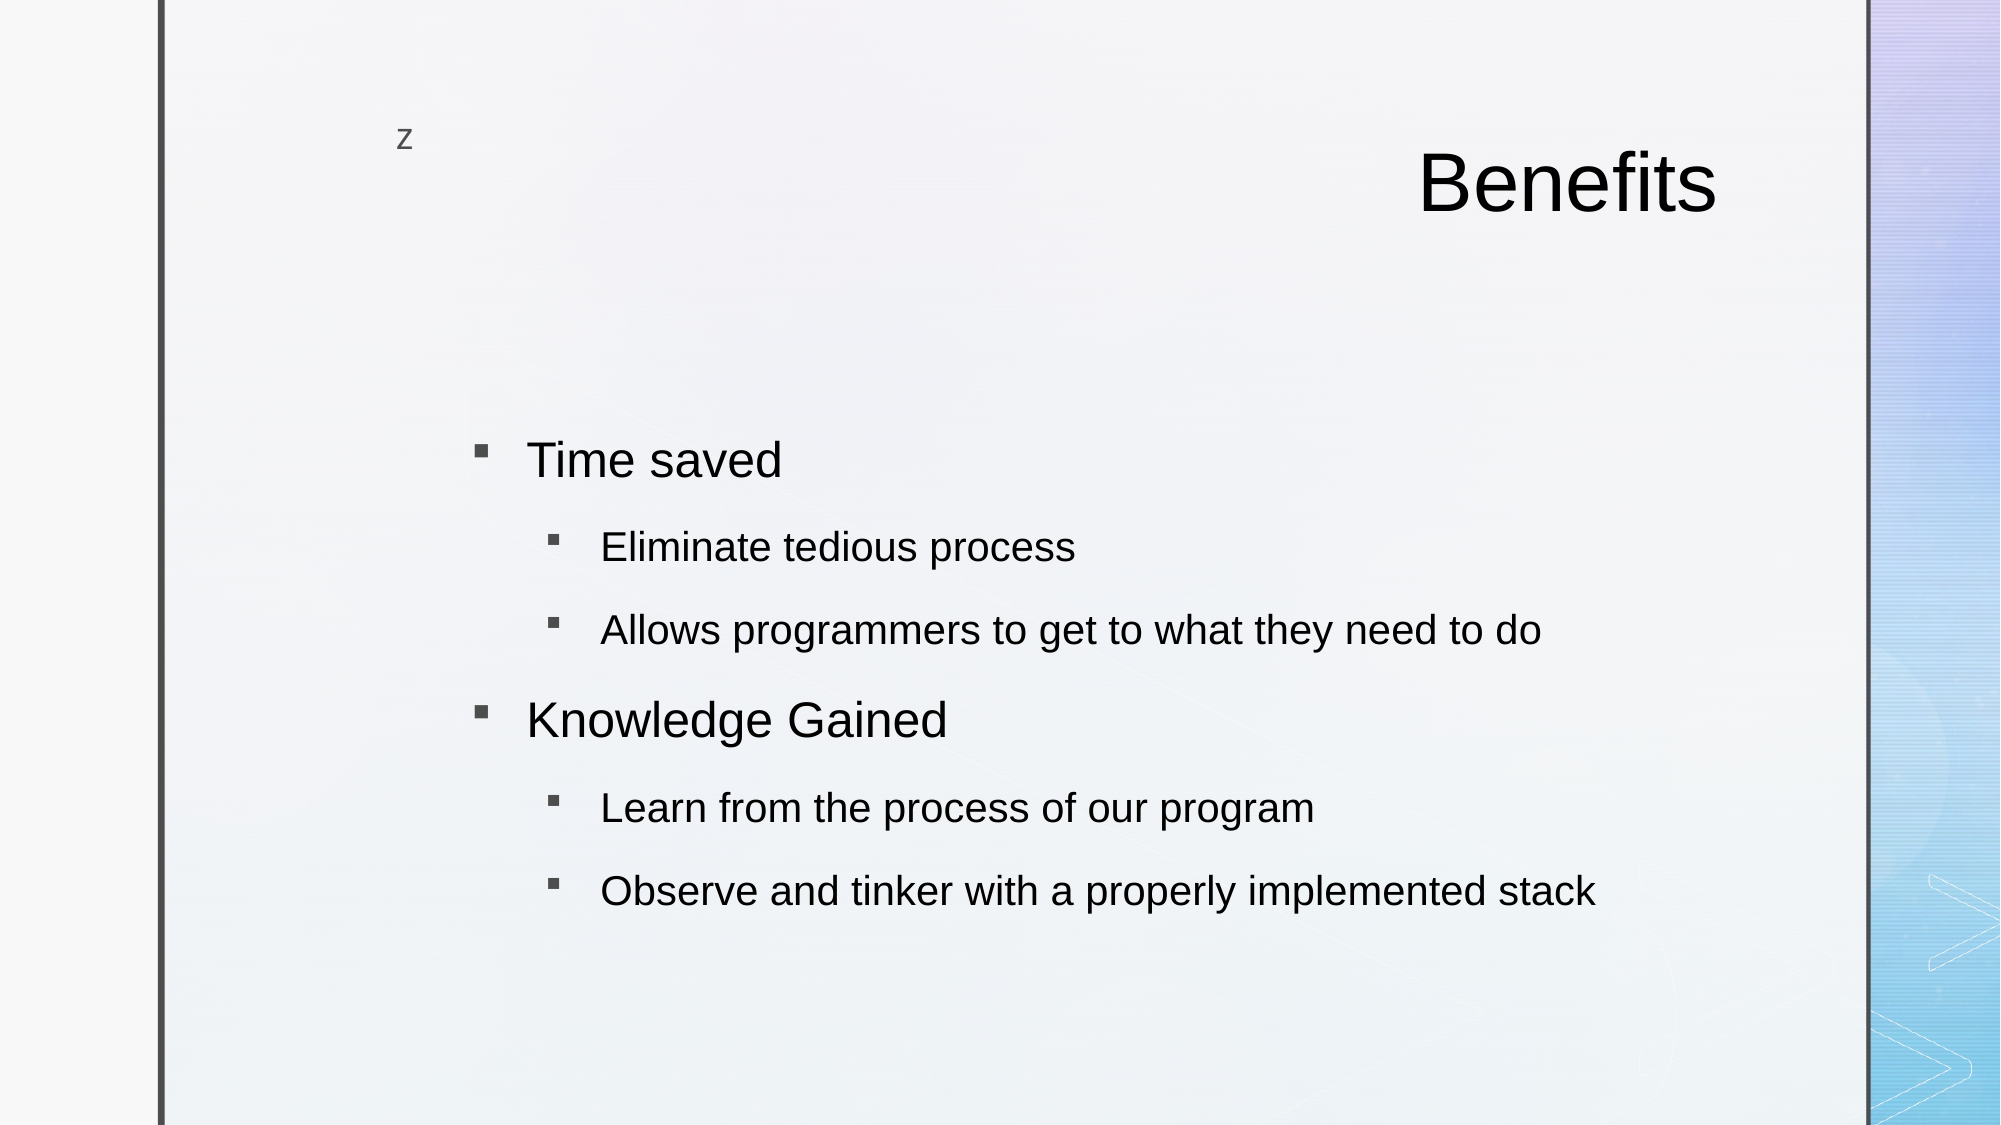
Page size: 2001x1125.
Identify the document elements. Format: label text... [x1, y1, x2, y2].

list Time saved Eliminate tedious process Allows programmers to get to what they need to do Knowledge Gained Learn from the process of our program Observe and tinker with a properly implemented stack [454, 336, 1734, 993]
title Benefits [428, 132, 1734, 310]
picture [1871, 0, 2001, 1125]
